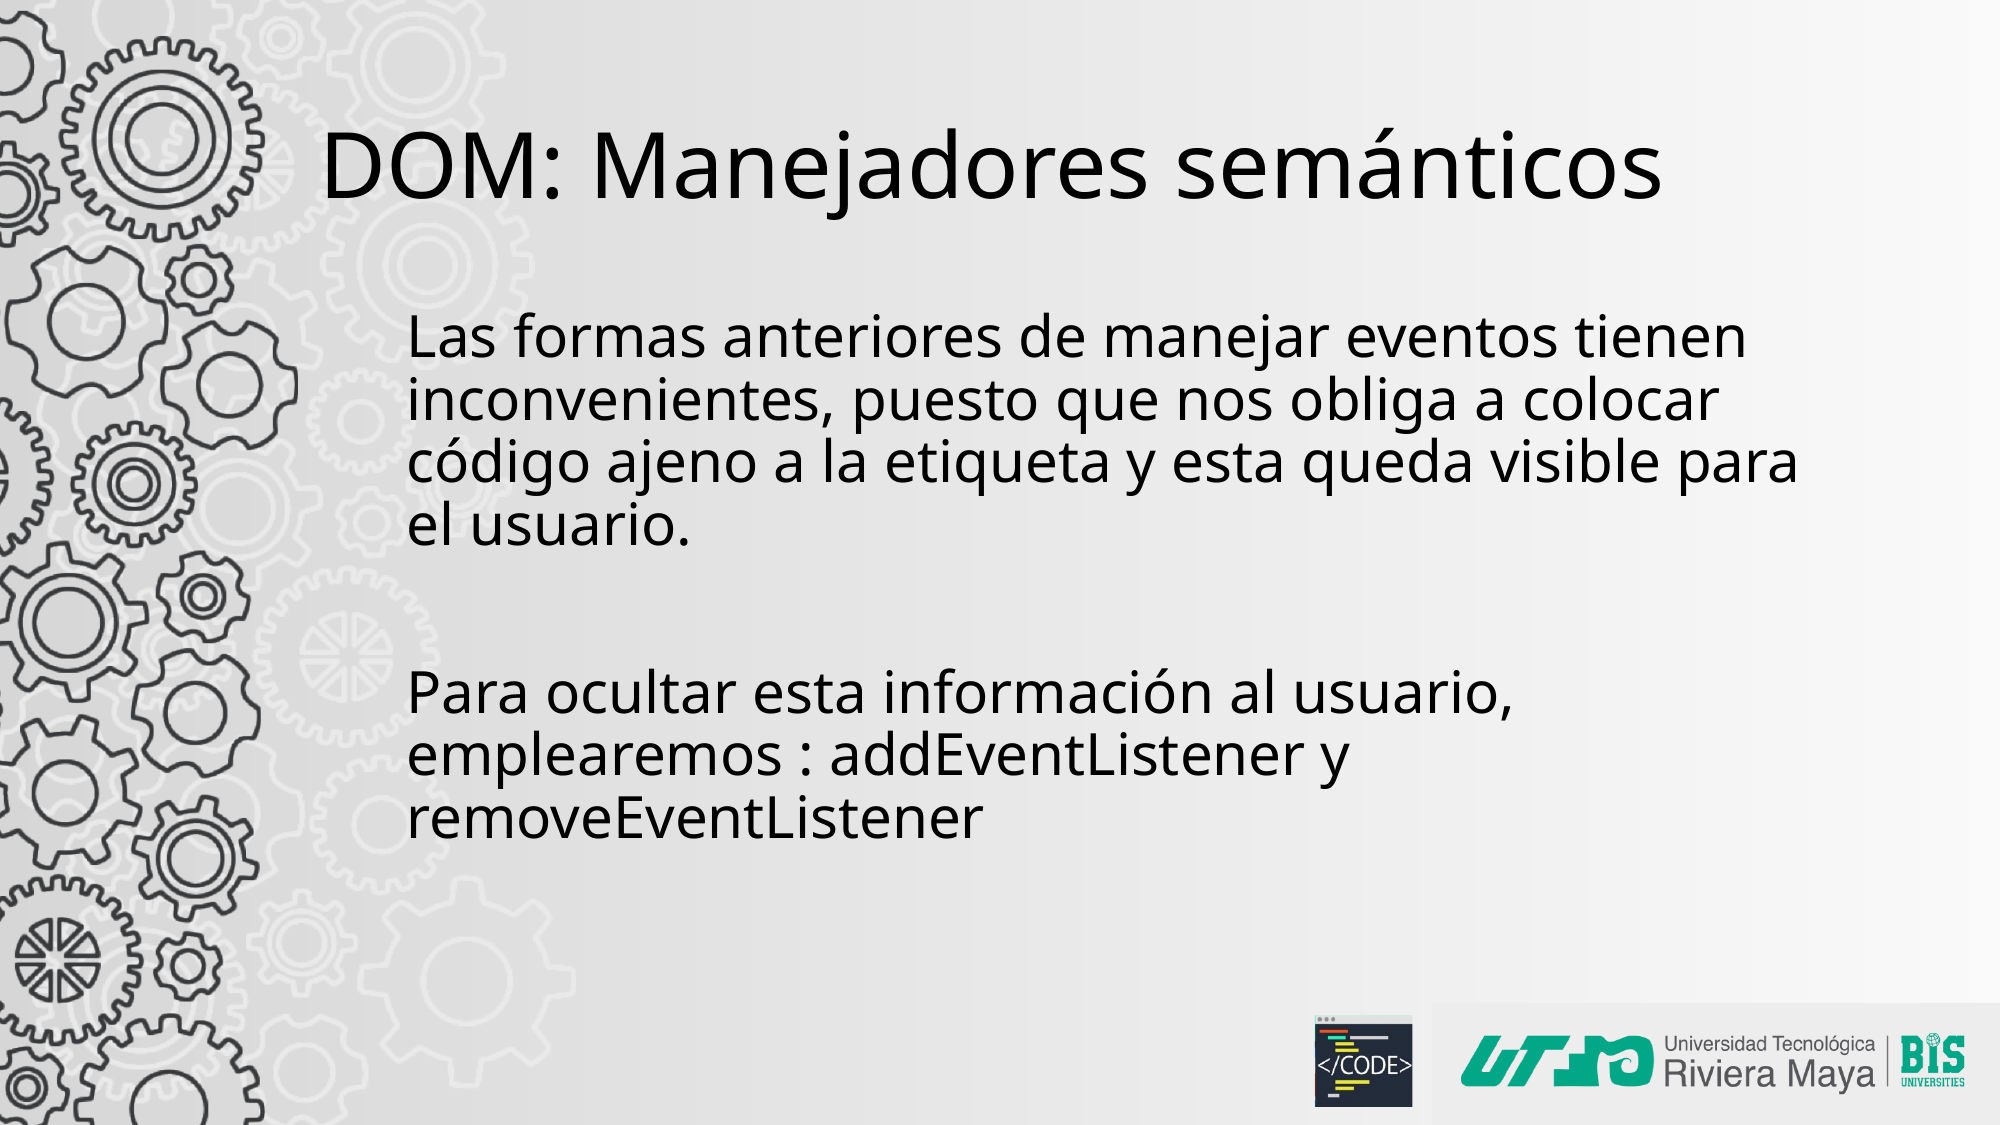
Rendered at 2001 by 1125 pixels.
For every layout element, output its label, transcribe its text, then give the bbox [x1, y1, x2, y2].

picture [0, 12, 298, 1125]
picture [1314, 1015, 1413, 1107]
list Las formas anteriores de manejar eventos tienen inconvenientes, puesto que nos obliga a colocar código ajeno a la etiqueta y esta queda visible para el usuario. Para ocultar esta información al usuario, emplearemos : addEventListener y removeEventListener [391, 299, 1863, 959]
title DOM: Manejadores semánticos [304, 59, 1863, 278]
picture [1460, 1030, 1966, 1096]
